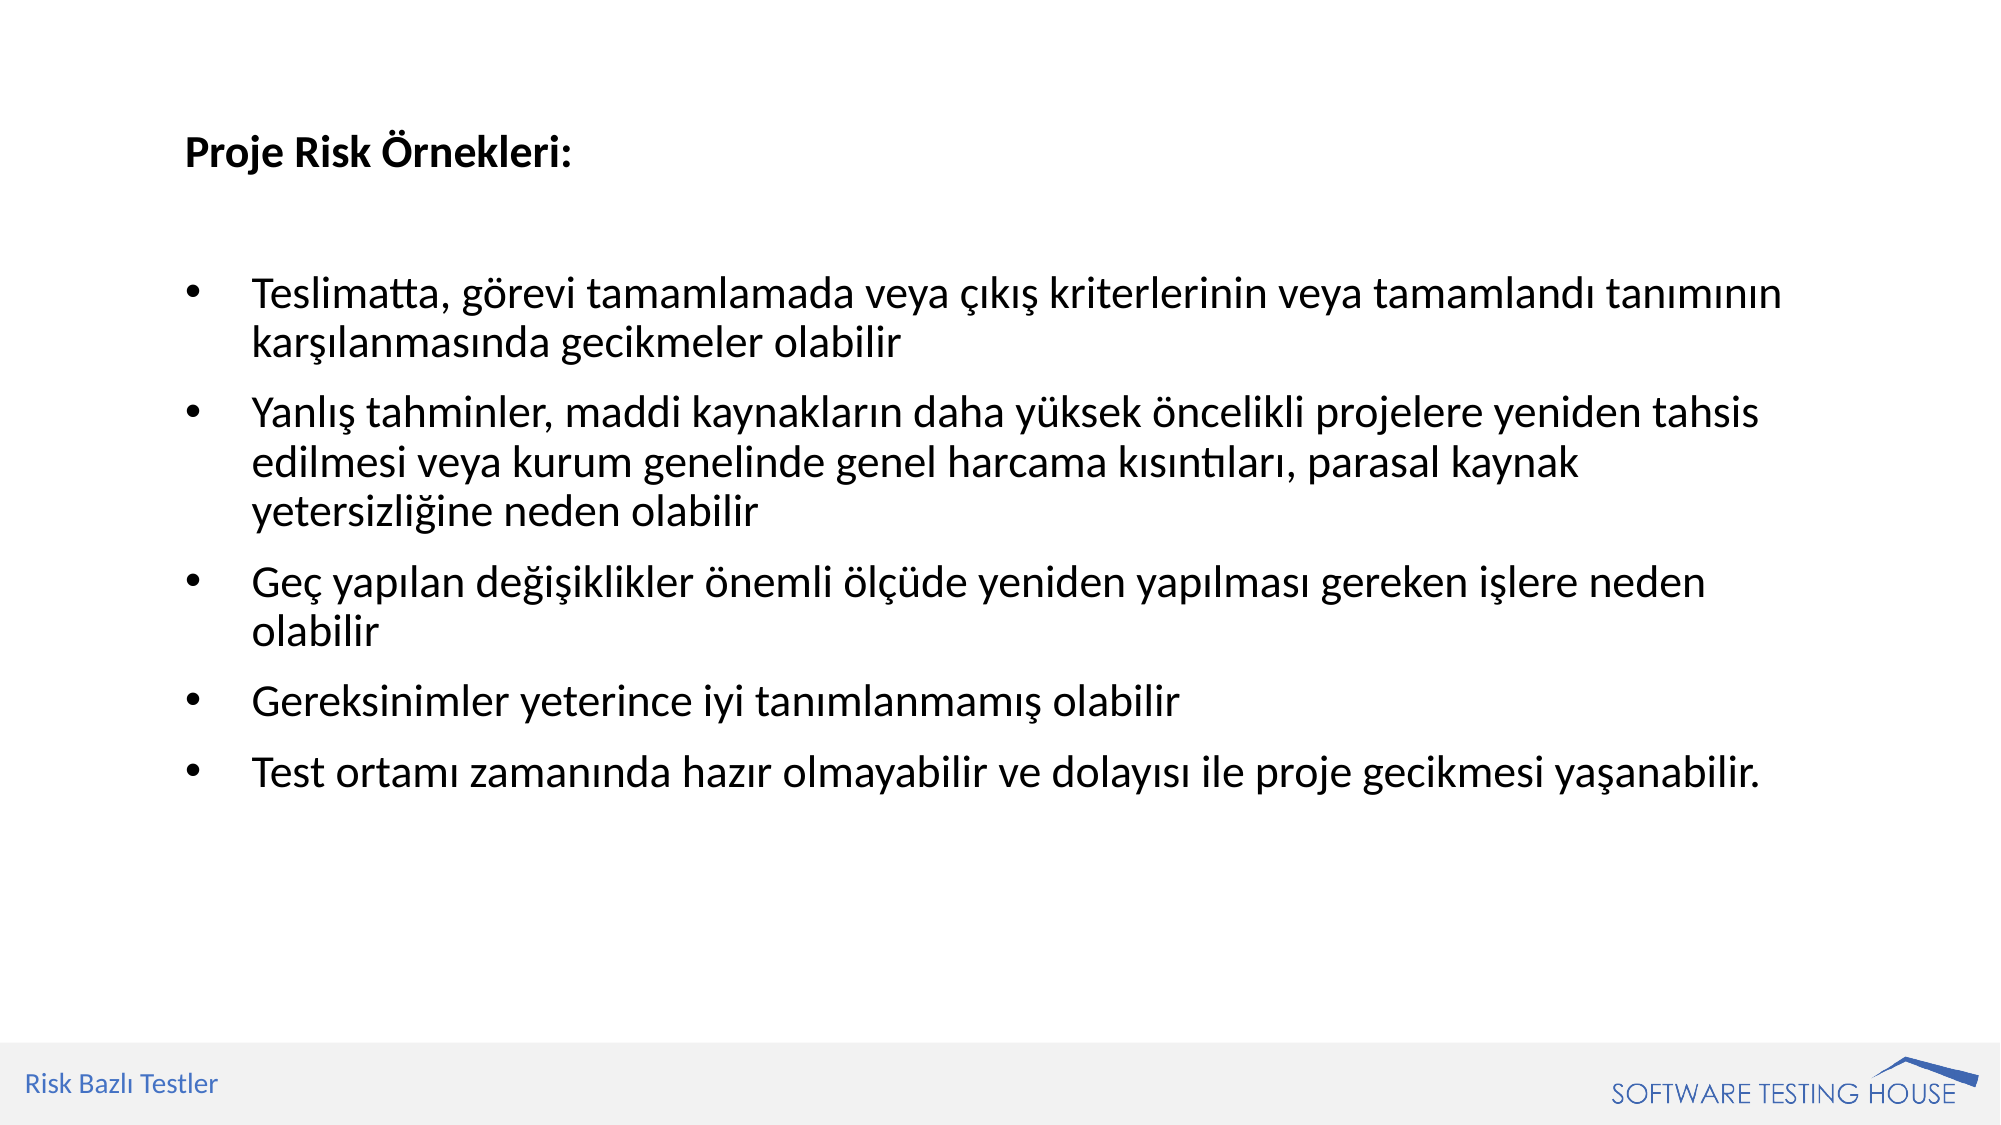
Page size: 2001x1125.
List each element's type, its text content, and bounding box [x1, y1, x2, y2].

list Risk Bazlı Testler [9, 1052, 856, 1108]
picture [1611, 1056, 1979, 1112]
text_box Proje Risk Örnekleri: Teslimatta, görevi tamamlamada veya çıkış kriterlerinin veya tamamlandı tanımının karşılanmasında gecikmeler olabilir Yanlış tahminler, maddi kaynakların daha yüksek öncelikli projelere yeniden tahsis edilmesi veya kurum genelinde genel harcama kısıntıları, parasal kaynak yetersizliğine neden olabilir Geç yapılan değişiklikler önemli ölçüde yeniden yapılması gereken işlere neden olabilir Gereksinimler yeterince iyi tanımlanmamış olabilir Test ortamı zamanında hazır olmayabilir ve dolayısı ile proje gecikmesi yaşanabilir. [161, 120, 1839, 843]
